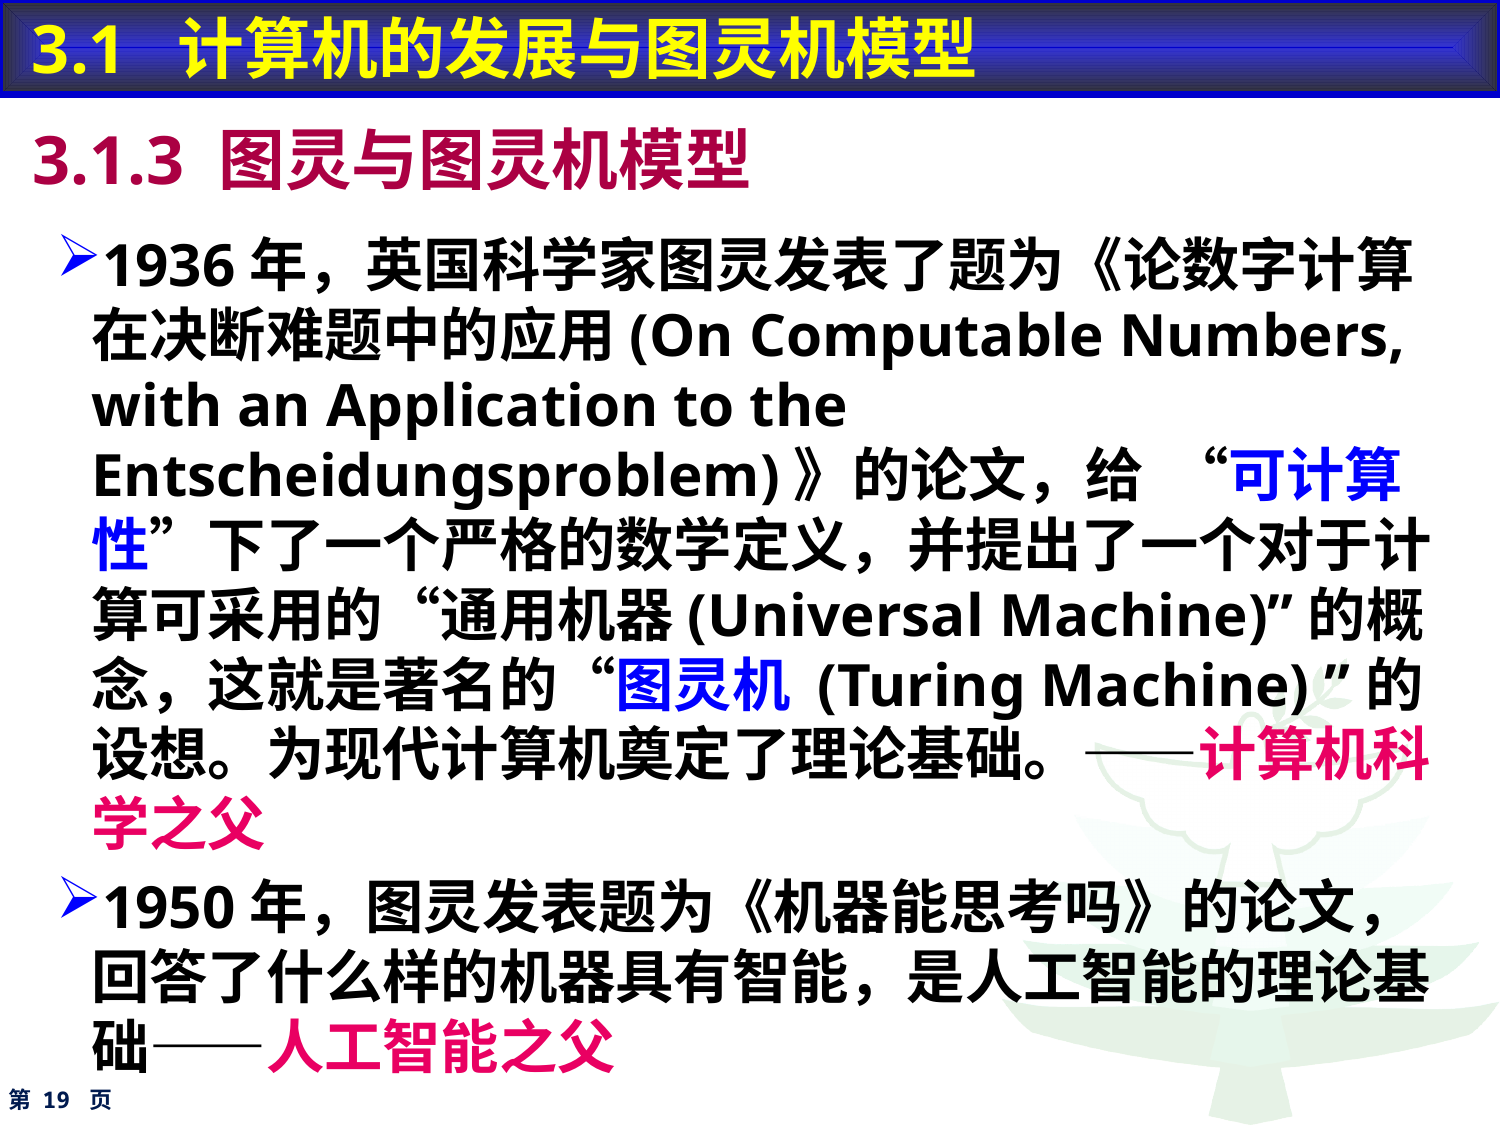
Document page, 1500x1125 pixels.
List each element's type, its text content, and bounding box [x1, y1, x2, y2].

text_box 3.1.3 图灵与图灵机模型 [17, 110, 867, 206]
text_box 1936年，英国科学家图灵发表了题为《论数字计算在决断难题中的应用(On Computable Numbers, with an Application to the Entscheidungsproblem)》的论文，给 “可计算性”下了一个严格的数学定义，并提出了一个对于计算可采用的“通用机器(Universal Machine)”的概念，这就是著名的“图灵机 (Turing Machine) ”的设想。为现代计算机奠定了理论基础。——计算机科学之父 1950年，图灵发表题为《机器能思考吗》的论文，回答了什么样的机器具有智能，是人工智能的理论基础——人工智能之父 [41, 220, 1471, 1088]
text_box 3.1 计算机的发展与图灵机模型 [0, 0, 1500, 95]
